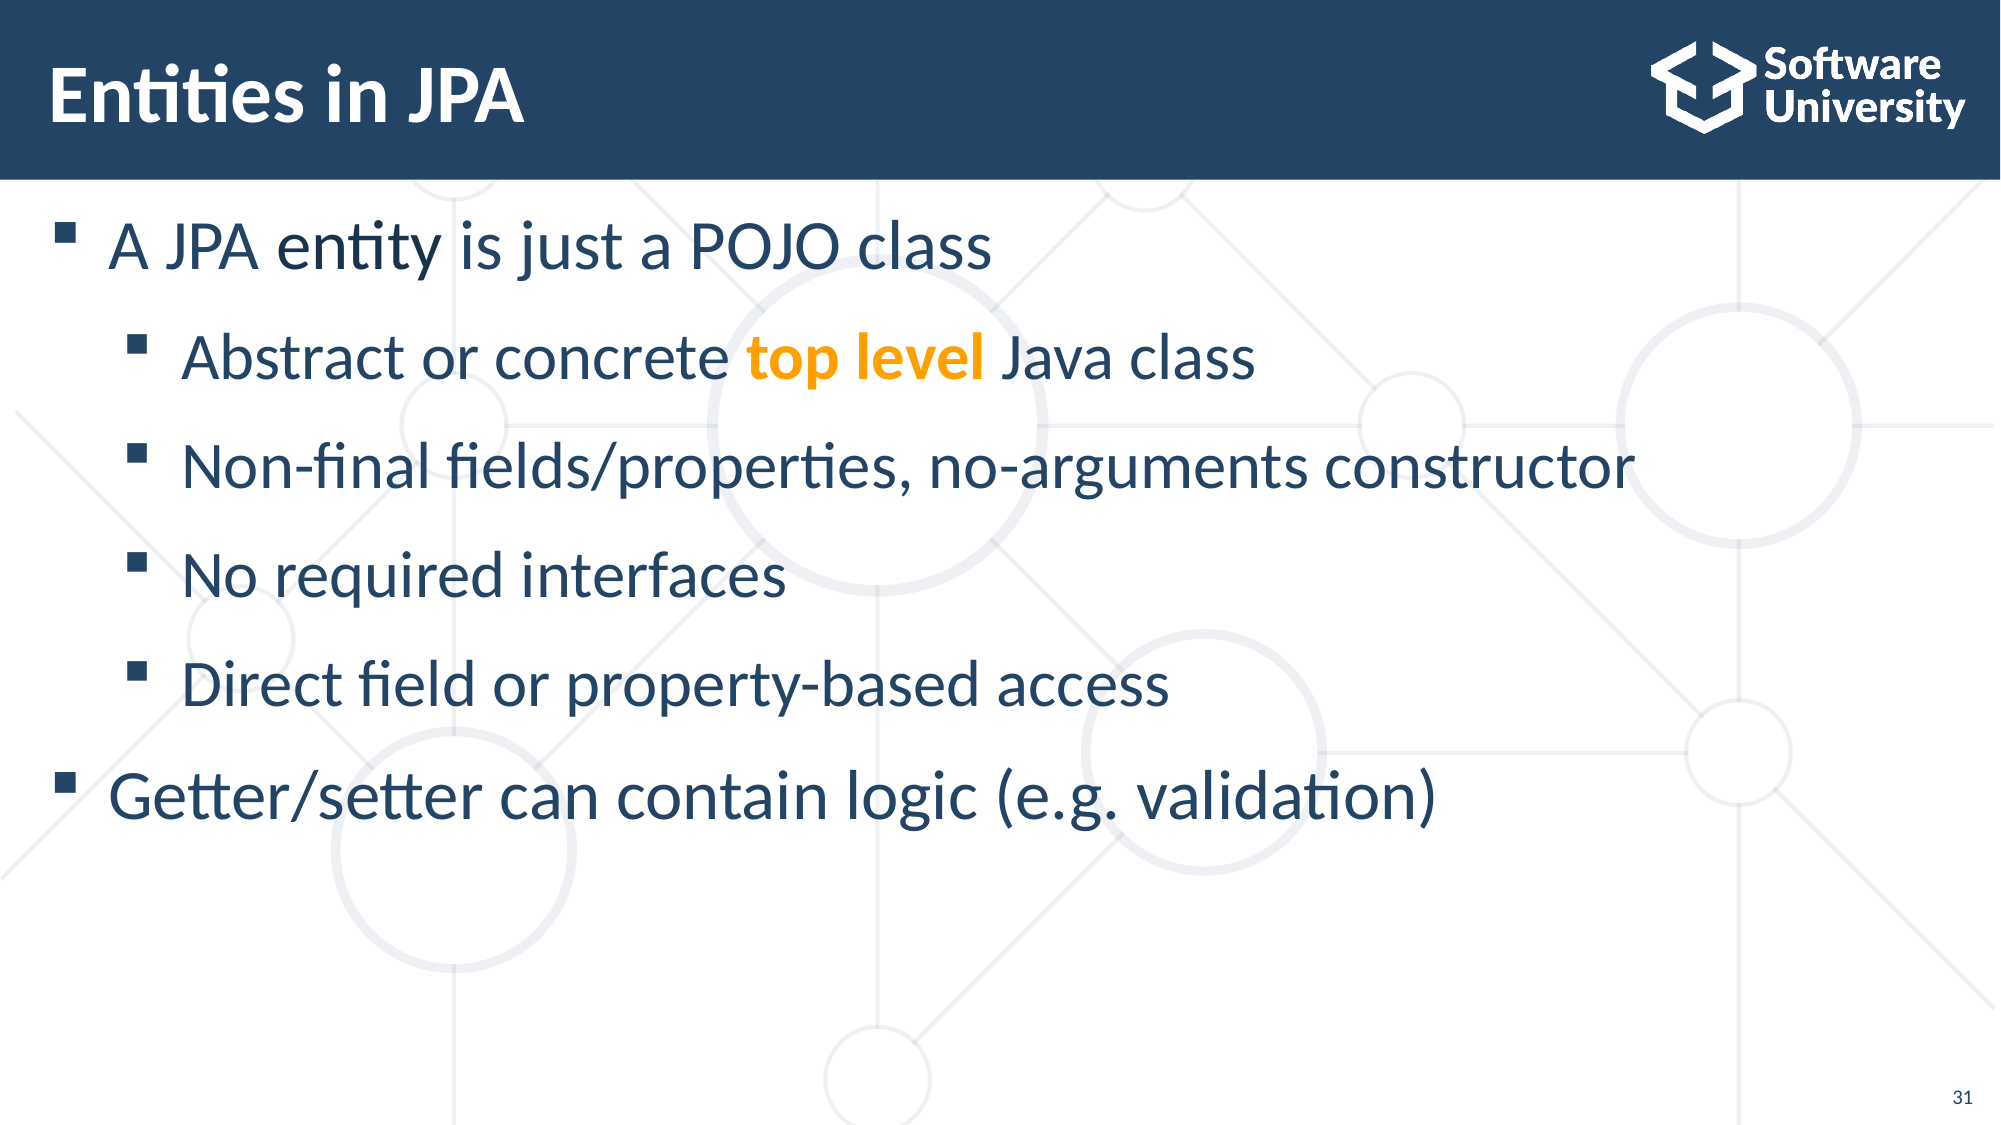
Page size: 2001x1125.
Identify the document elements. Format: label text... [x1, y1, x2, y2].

title Entities in JPA [31, 16, 1625, 162]
picture [1651, 41, 1966, 134]
list A JPA entity is just a POJO class Abstract or concrete top level Java class Non-final fields/properties, no-arguments constructor No required interfaces Direct field or property-based access Getter/setter can contain logic (e.g. validation) [31, 188, 1968, 1103]
slide_number 31 [1927, 1067, 1989, 1117]
